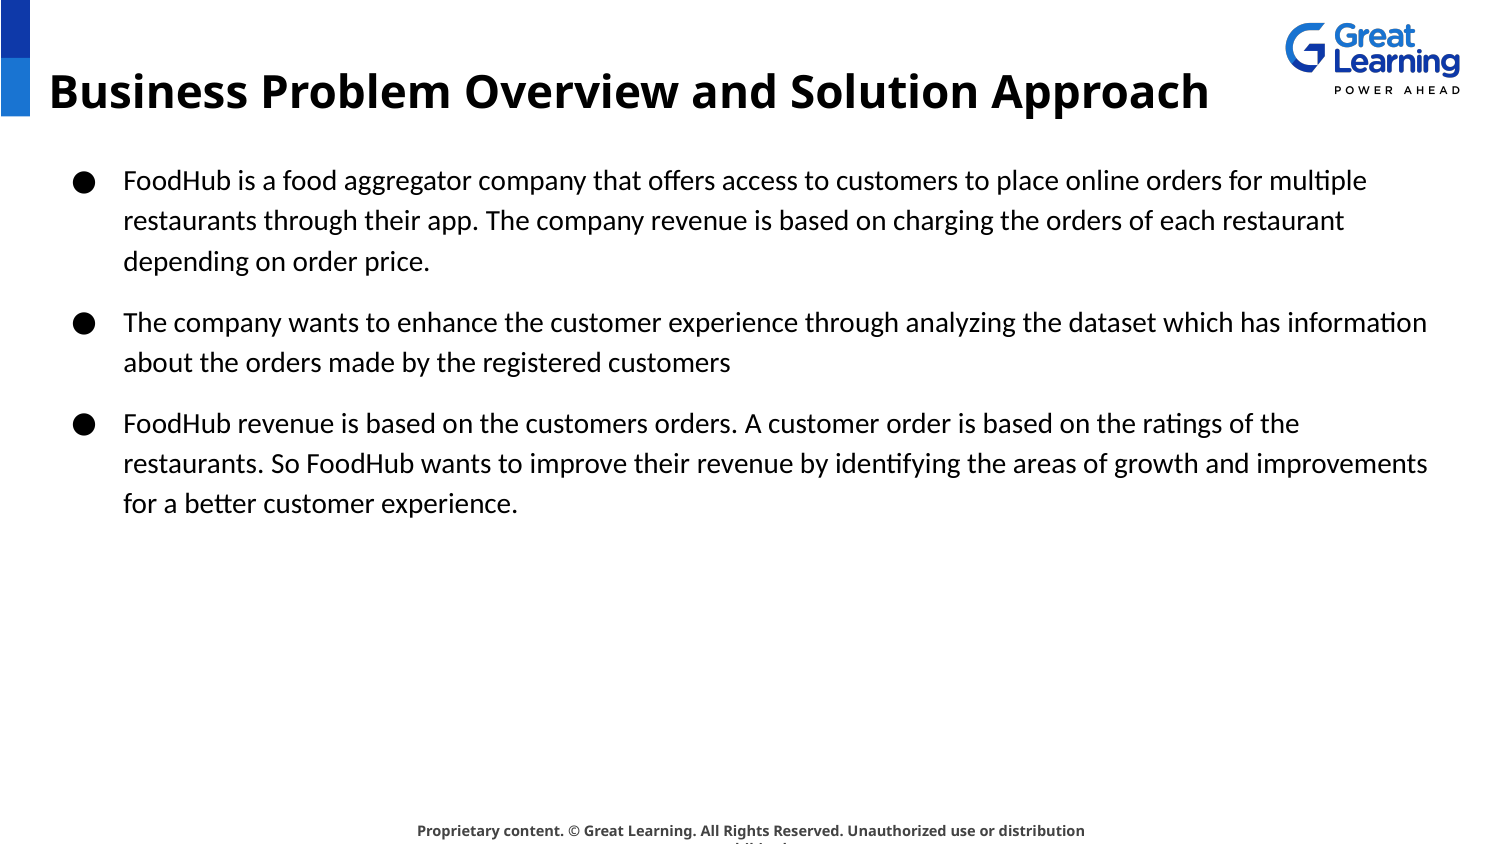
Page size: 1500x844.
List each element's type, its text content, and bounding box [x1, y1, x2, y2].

picture [1258, 11, 1487, 106]
title Business Problem Overview and Solution Approach [33, 47, 1431, 141]
list FoodHub is a food aggregator company that offers access to customers to place online orders for multiple restaurants through their app. The company revenue is based on charging the orders of each restaurant depending on order price. The company wants to enhance the customer experience through analyzing the dataset which has information about the orders made by the registered customers FoodHub revenue is based on the customers orders. A customer order is based on the ratings of the restaurants. So FoodHub wants to improve their revenue by identifying the areas of growth and improvements for a better customer experience. [33, 141, 1449, 750]
